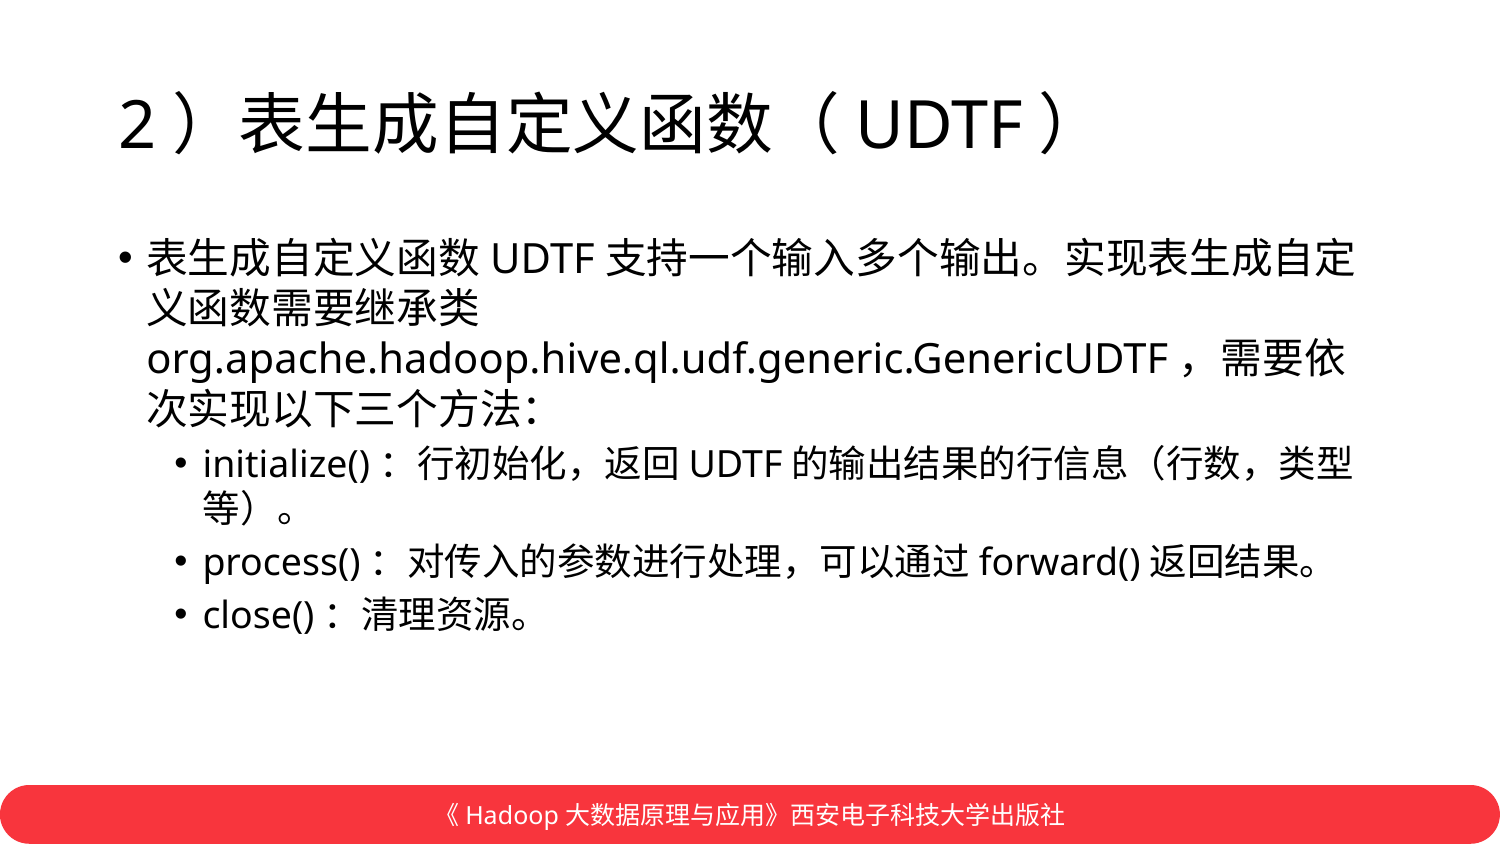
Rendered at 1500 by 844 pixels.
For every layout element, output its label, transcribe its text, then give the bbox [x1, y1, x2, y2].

title 2）表生成自定义函数（UDTF） [103, 44, 1397, 208]
list 表生成自定义函数UDTF支持一个输入多个输出。实现表生成自定义函数需要继承类org.apache.hadoop.hive.ql.udf.generic.GenericUDTF，需要依次实现以下三个方法： initialize()：行初始化，返回UDTF的输出结果的行信息（行数，类型等）。 process()：对传入的参数进行处理，可以通过forward()返回结果。 close()：清理资源。 [103, 224, 1397, 760]
